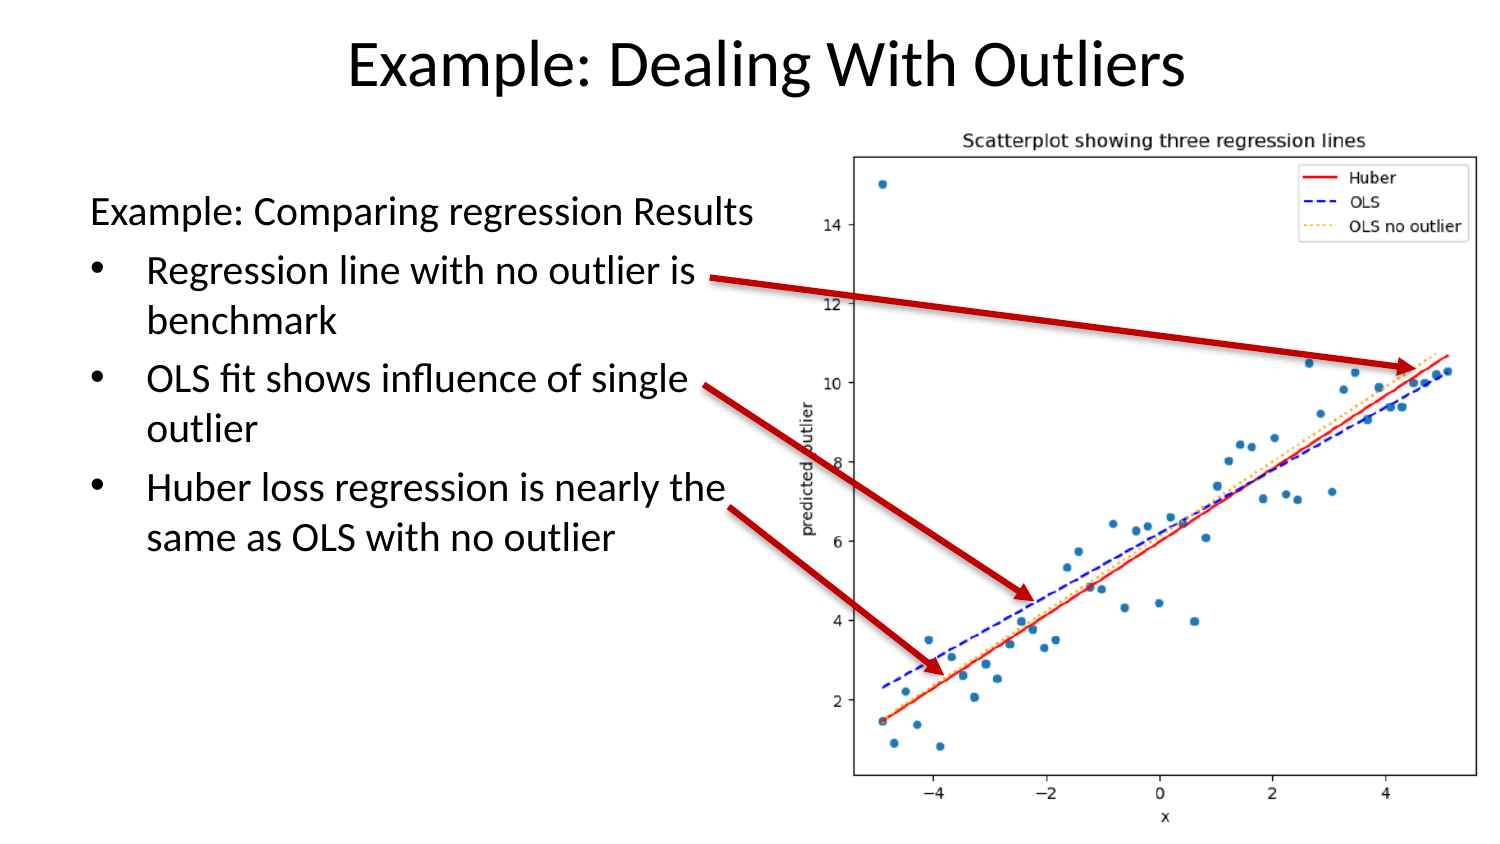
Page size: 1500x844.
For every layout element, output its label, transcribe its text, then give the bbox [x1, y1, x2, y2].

list Example: Comparing regression Results Regression line with no outlier is benchmark OLS fit shows influence of single outlier Huber loss regression is nearly the same as OLS with no outlier [75, 176, 788, 754]
picture [796, 125, 1484, 826]
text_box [728, 506, 945, 676]
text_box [709, 277, 1417, 370]
title Example: Dealing With Outliers [75, 33, 1460, 108]
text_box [703, 384, 1035, 602]
